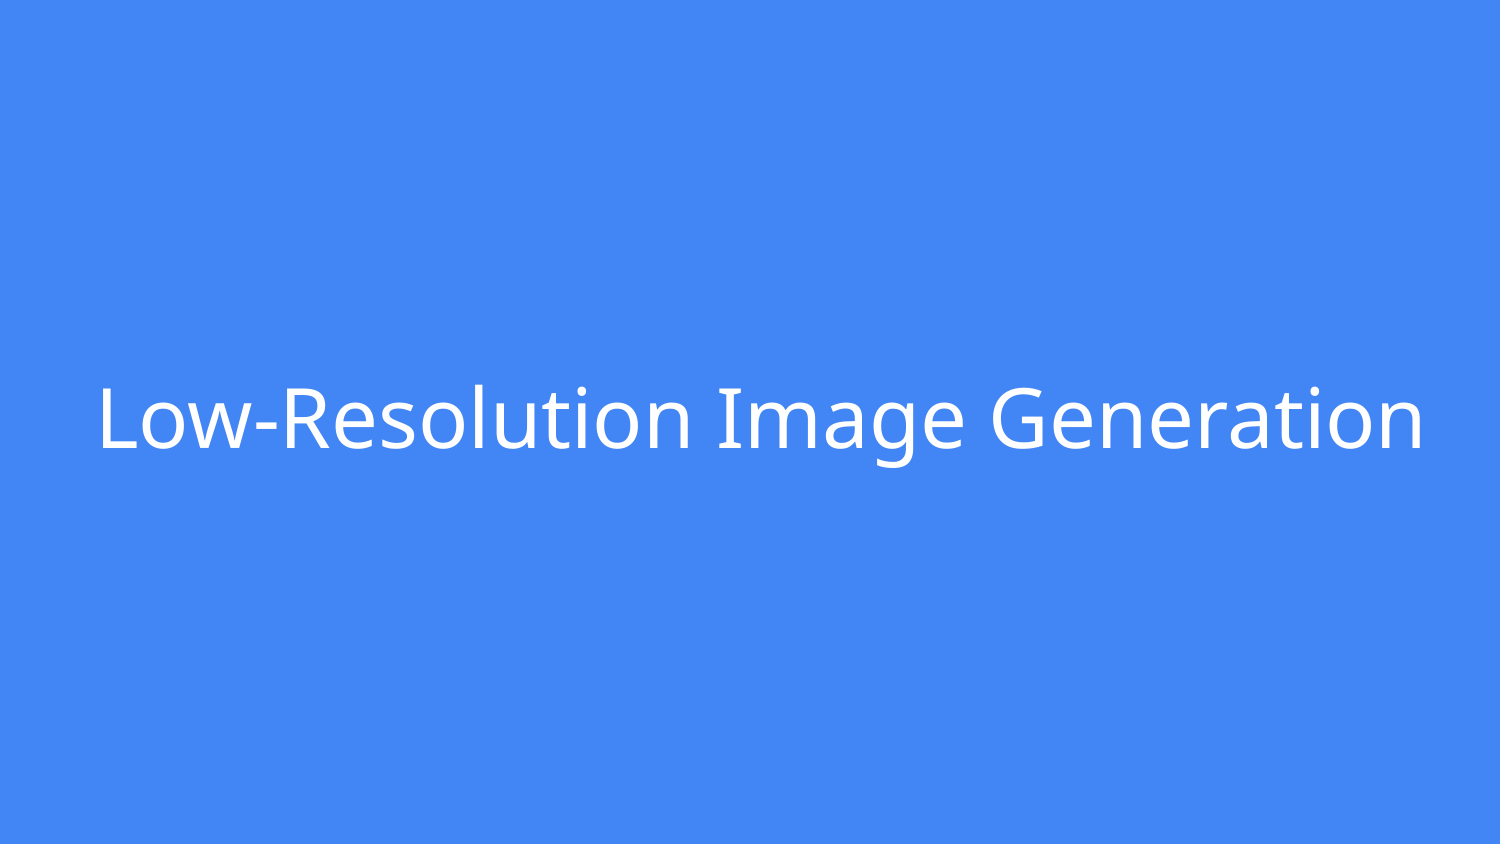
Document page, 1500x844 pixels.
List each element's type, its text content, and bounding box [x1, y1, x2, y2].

title Low-Resolution Image Generation [80, 80, 1500, 752]
